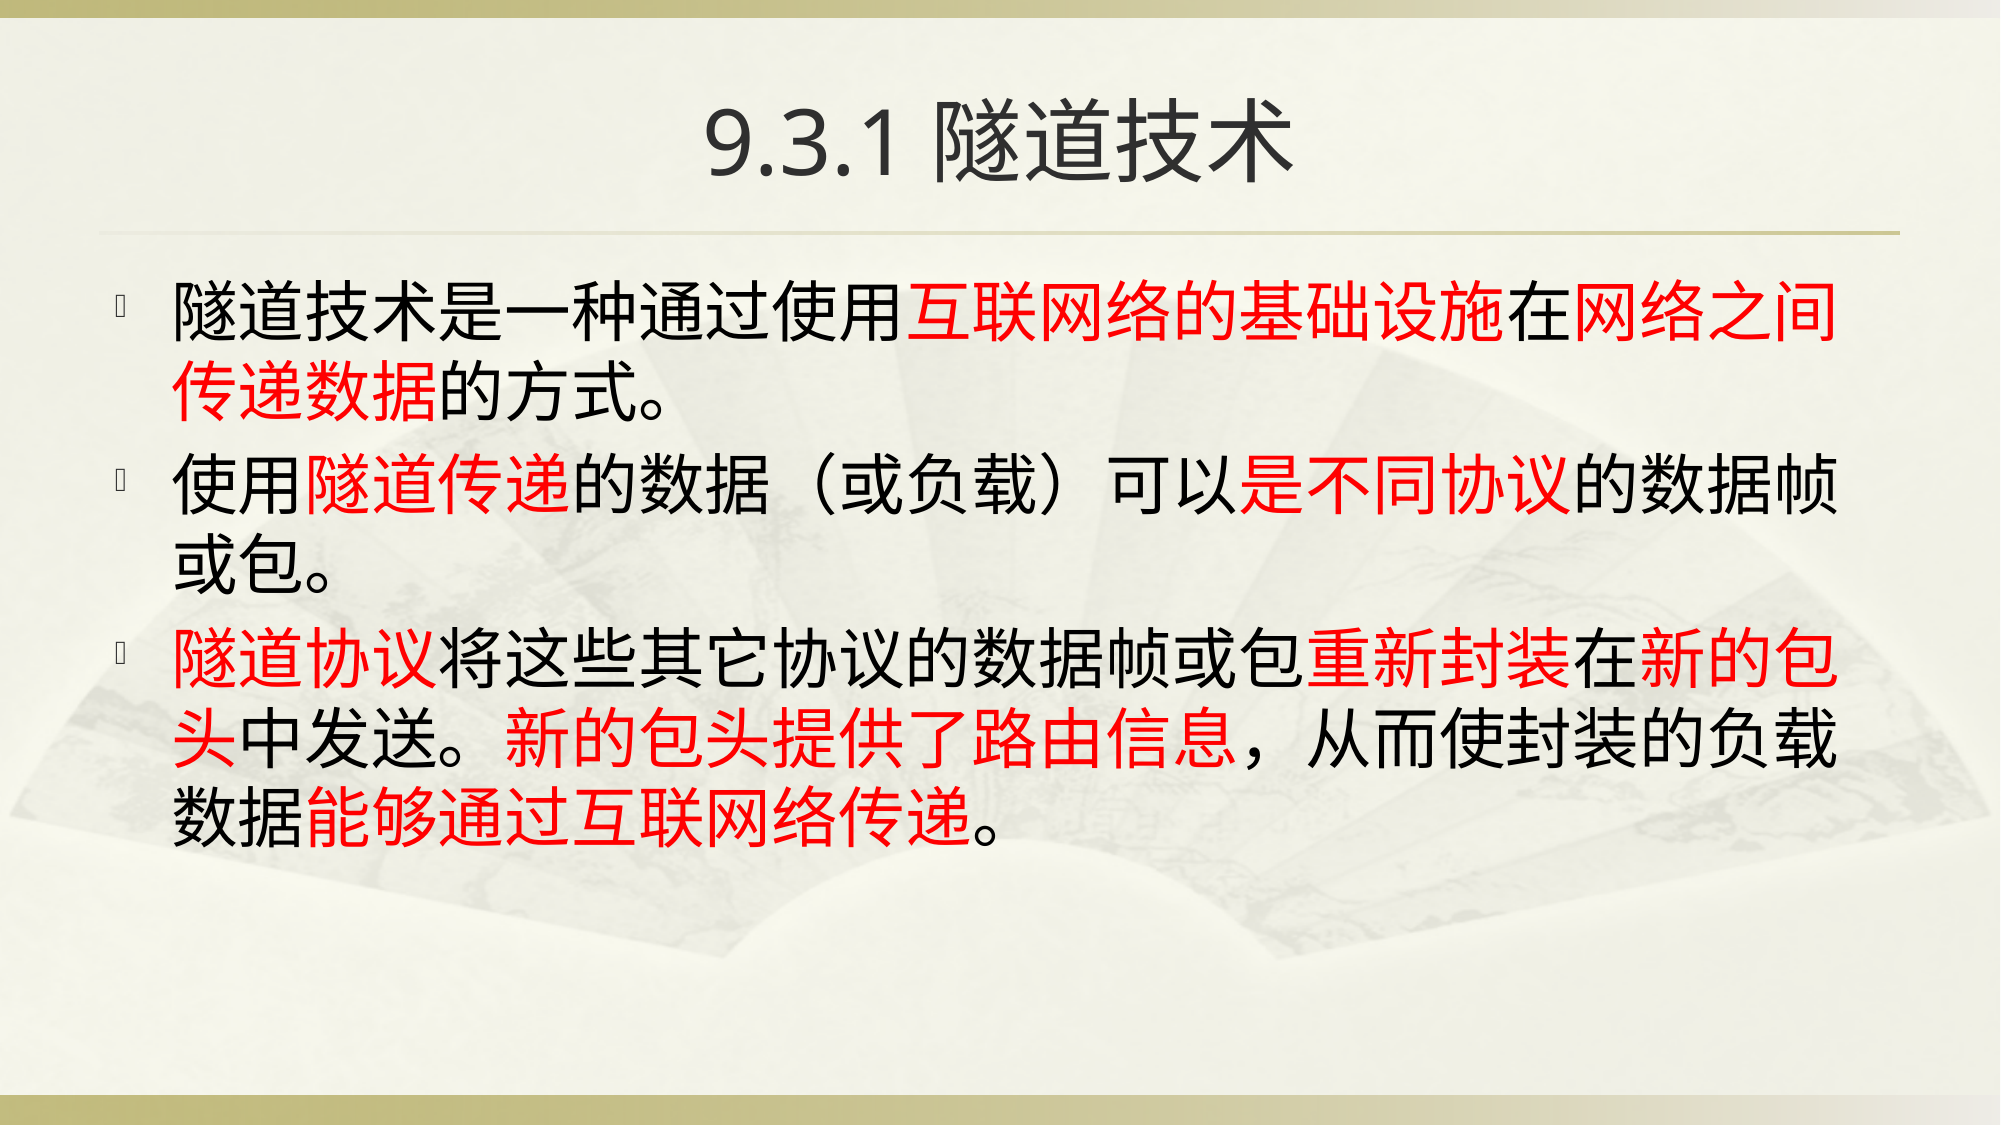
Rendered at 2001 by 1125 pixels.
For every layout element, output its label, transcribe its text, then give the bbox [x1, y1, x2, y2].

title 9.3.1隧道技术 [99, 45, 1900, 233]
list 隧道技术是一种通过使用互联网络的基础设施在网络之间传递数据的方式。 使用隧道传递的数据（或负载）可以是不同协议的数据帧或包。 隧道协议将这些其它协议的数据帧或包重新封装在新的包头中发送。新的包头提供了路由信息，从而使封装的负载数据能够通过互联网络传递。 [99, 262, 1900, 1032]
